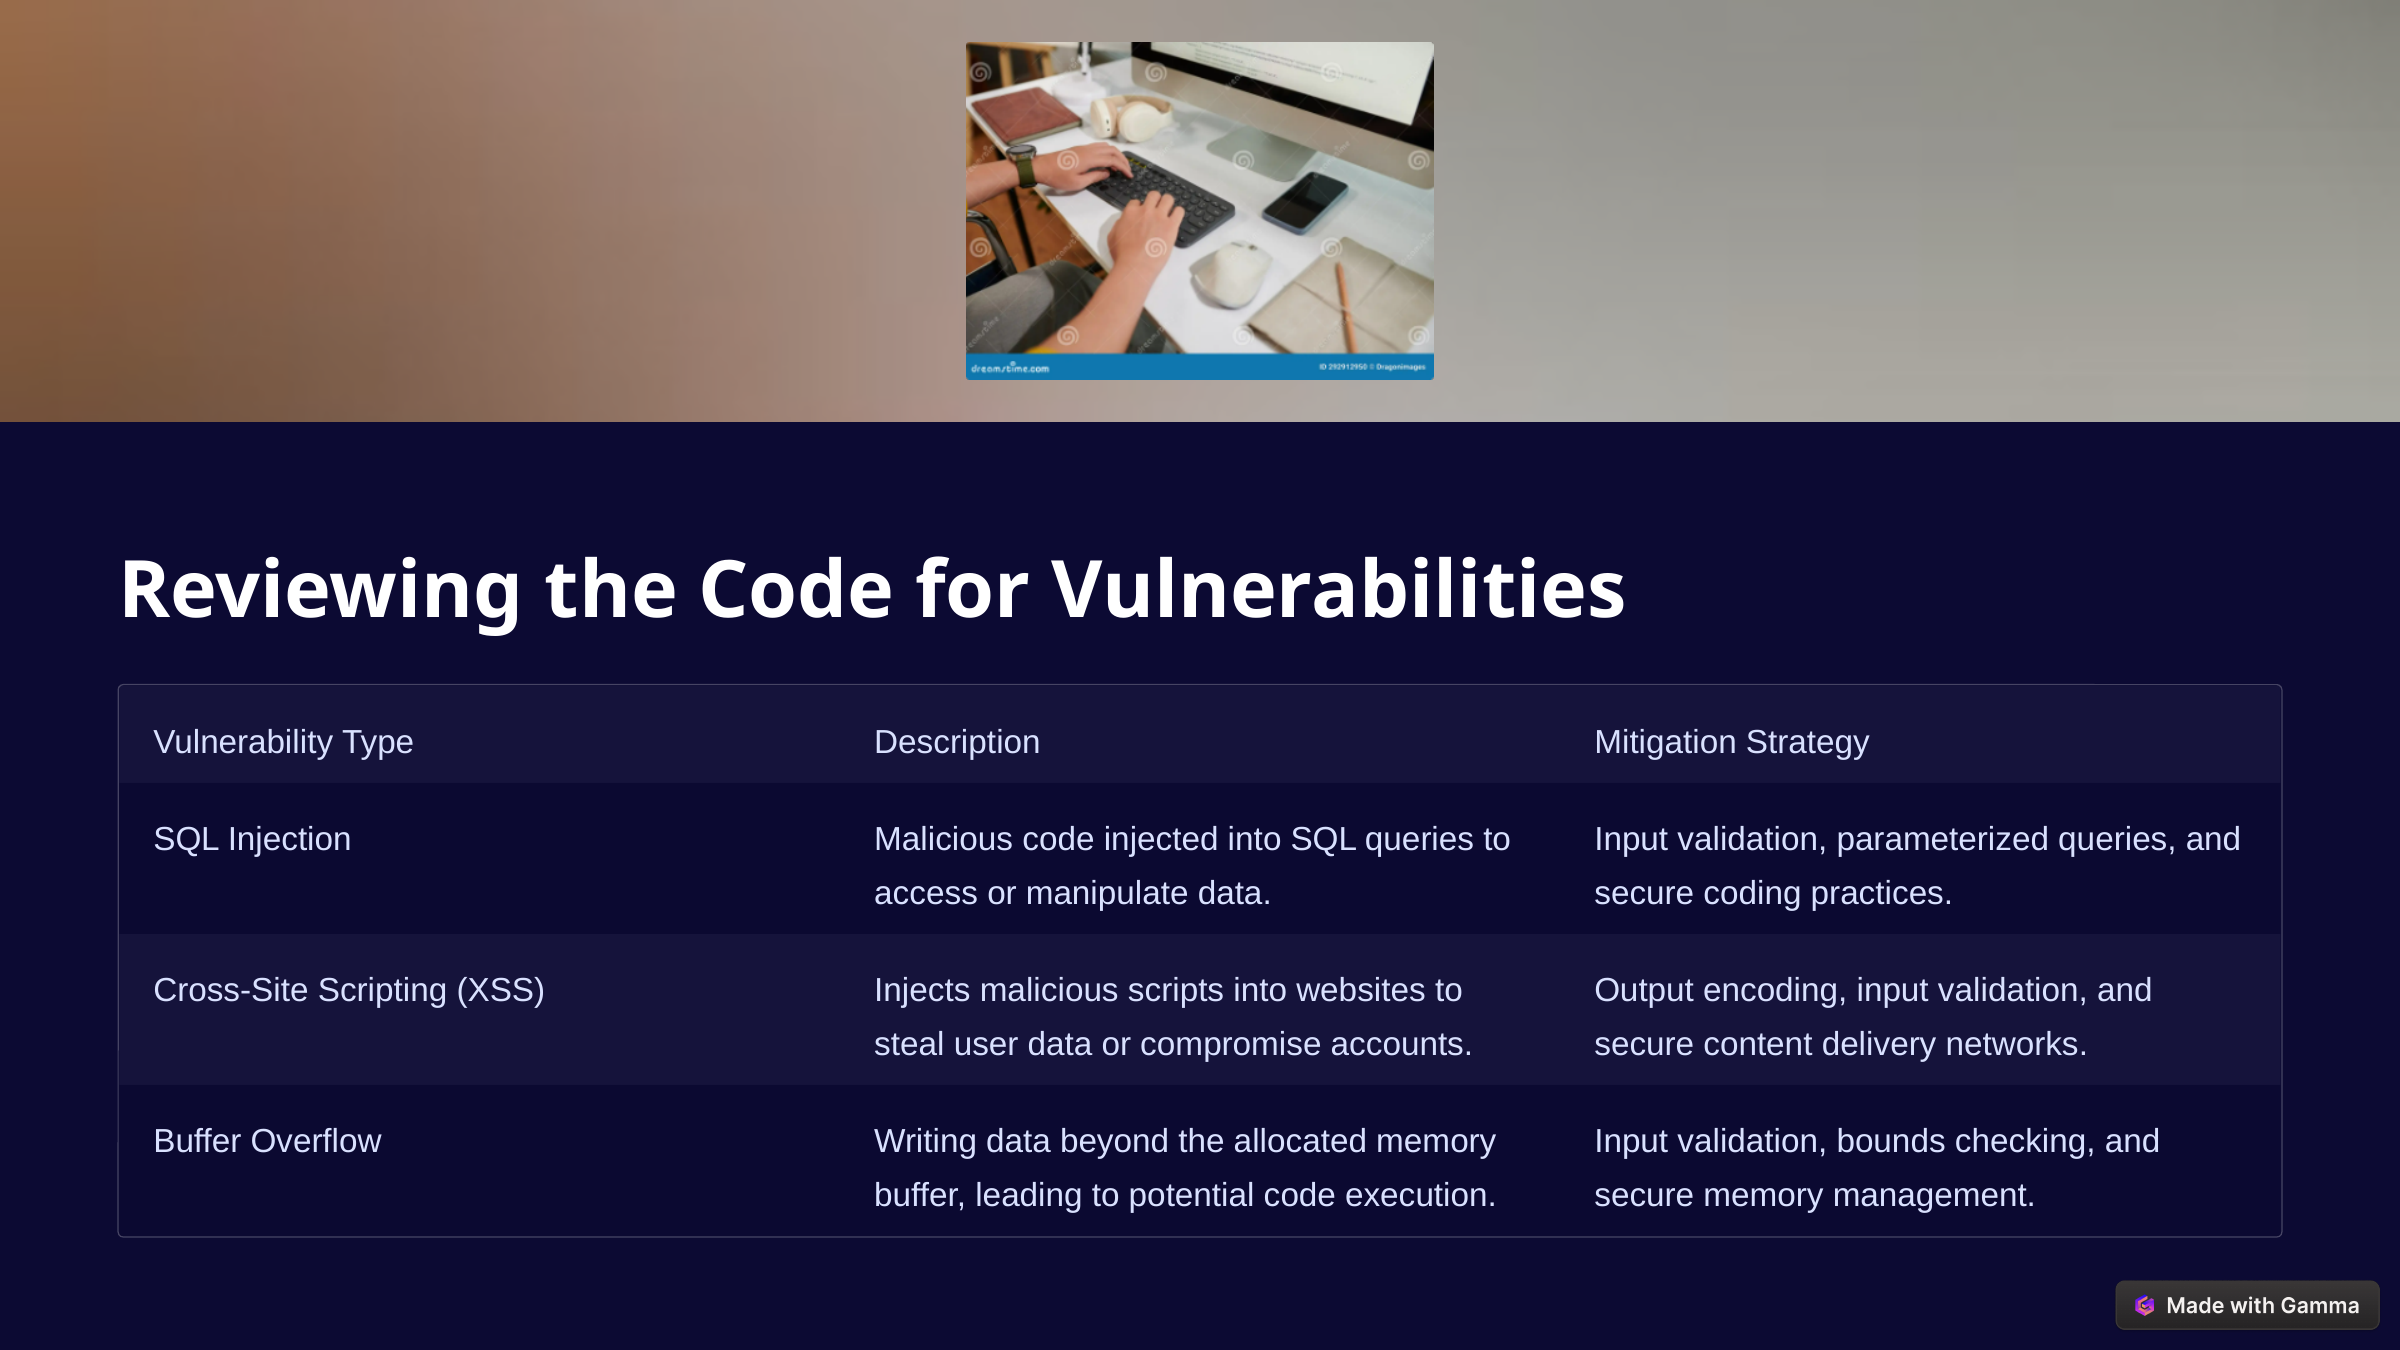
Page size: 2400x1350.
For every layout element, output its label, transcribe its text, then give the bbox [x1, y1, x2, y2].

text_box Injects malicious scripts into websites to steal user data or compromise accounts. [874, 955, 1526, 1064]
text_box Vulnerability Type [153, 707, 806, 762]
text_box Reviewing the Code for Vulnerabilities [118, 534, 1762, 635]
text_box [119, 1084, 2281, 1236]
text_box SQL Injection [153, 804, 806, 859]
text_box [119, 782, 2281, 933]
text_box Cross-Site Scripting (XSS) [153, 955, 806, 1010]
text_box [119, 933, 2281, 1084]
text_box Malicious code injected into SQL queries to access or manipulate data. [874, 804, 1526, 913]
text_box Output encoding, input validation, and secure content delivery networks. [1594, 955, 2247, 1064]
picture [0, 0, 2400, 422]
text_box [119, 685, 2281, 782]
text_box Input validation, bounds checking, and secure memory management. [1594, 1106, 2247, 1215]
picture [2106, 1271, 2389, 1339]
text_box Description [874, 707, 1526, 762]
text_box Buffer Overflow [153, 1106, 806, 1161]
text_box Input validation, parameterized queries, and secure coding practices. [1594, 804, 2247, 913]
text_box Writing data beyond the allocated memory buffer, leading to potential code execution. [874, 1106, 1526, 1215]
text_box Mitigation Strategy [1594, 707, 2247, 762]
